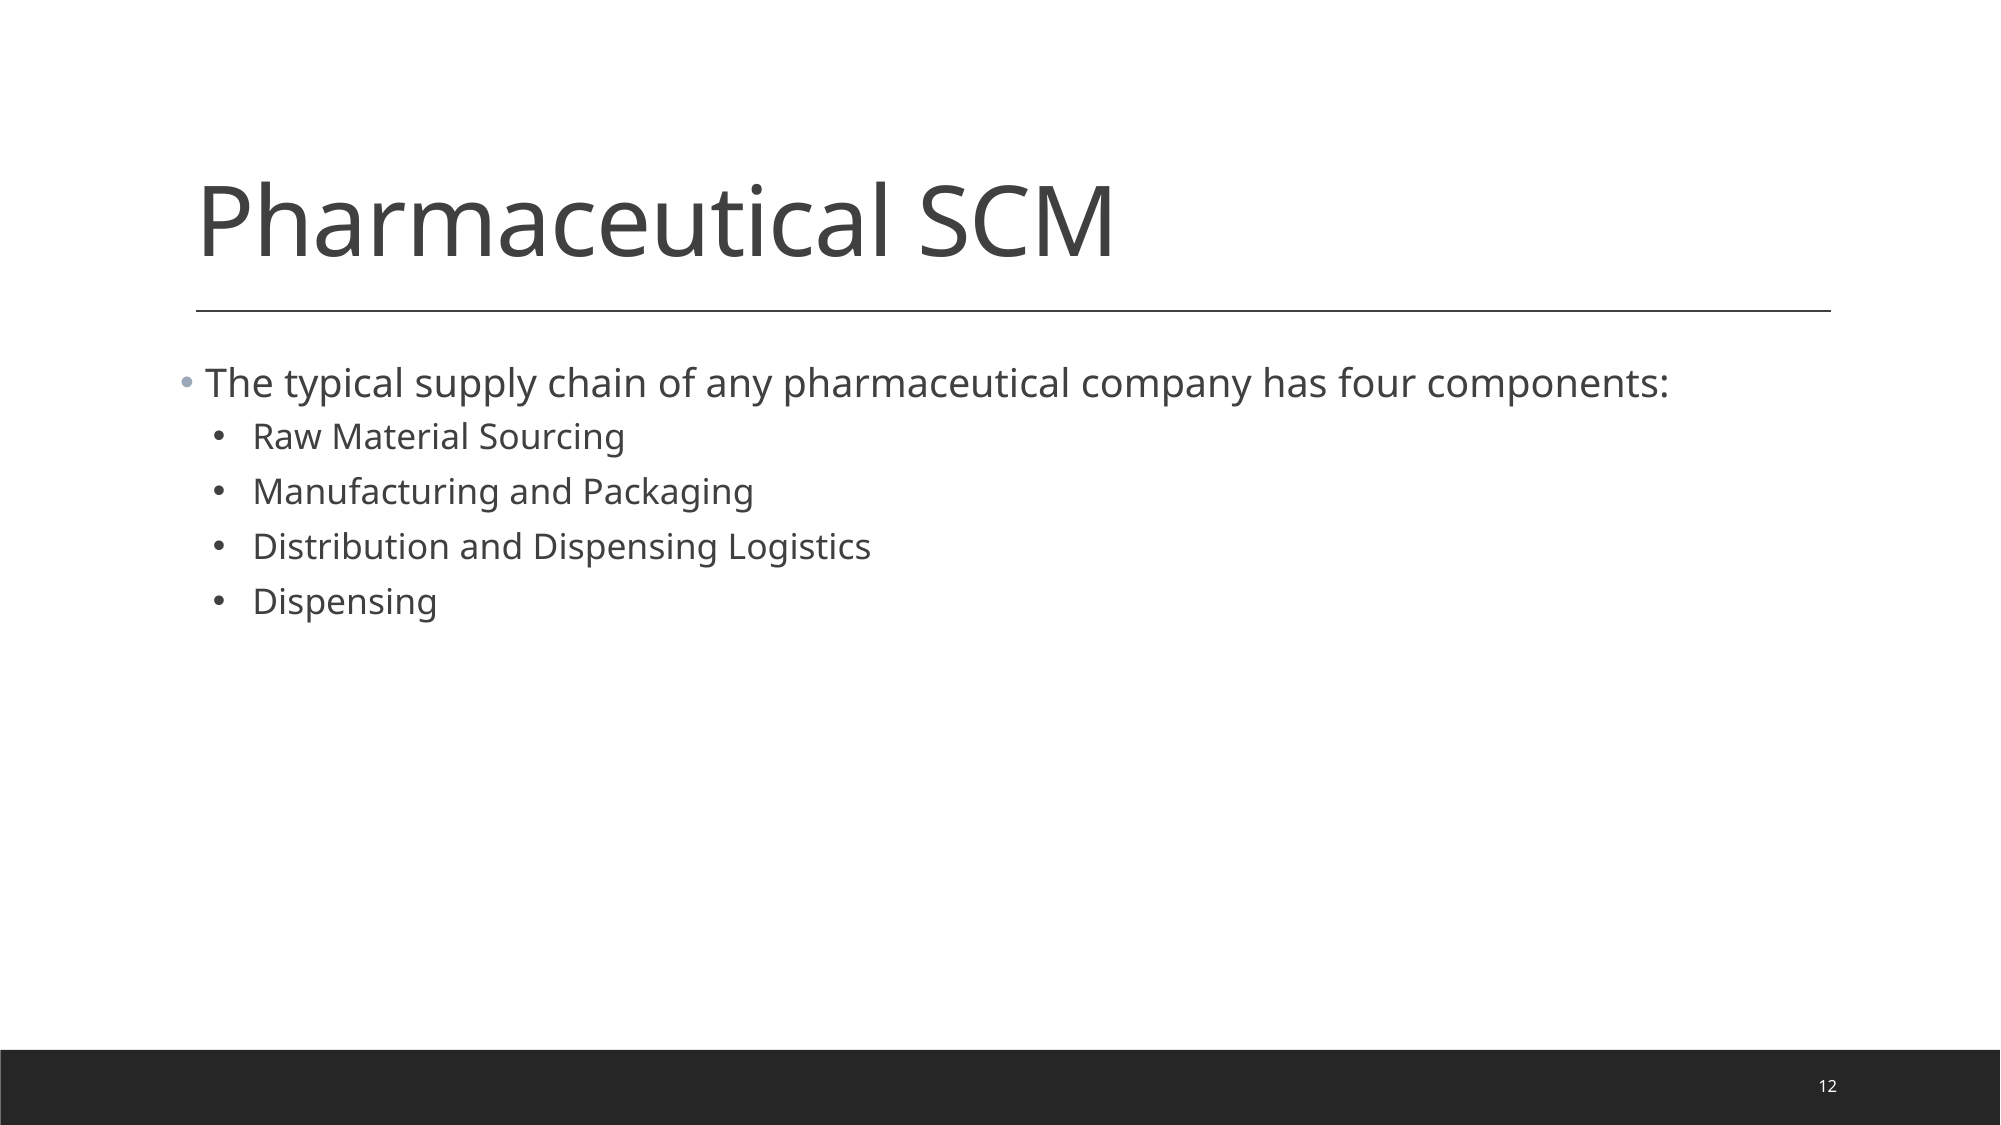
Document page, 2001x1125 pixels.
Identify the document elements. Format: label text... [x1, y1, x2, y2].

title Pharmaceutical SCM [180, 47, 1830, 285]
list The typical supply chain of any pharmaceutical company has four components: Raw Material Sourcing Manufacturing and Packaging Distribution and Dispensing Logistics Dispensing [180, 345, 1830, 963]
slide_number 12 [1803, 1057, 1932, 1118]
